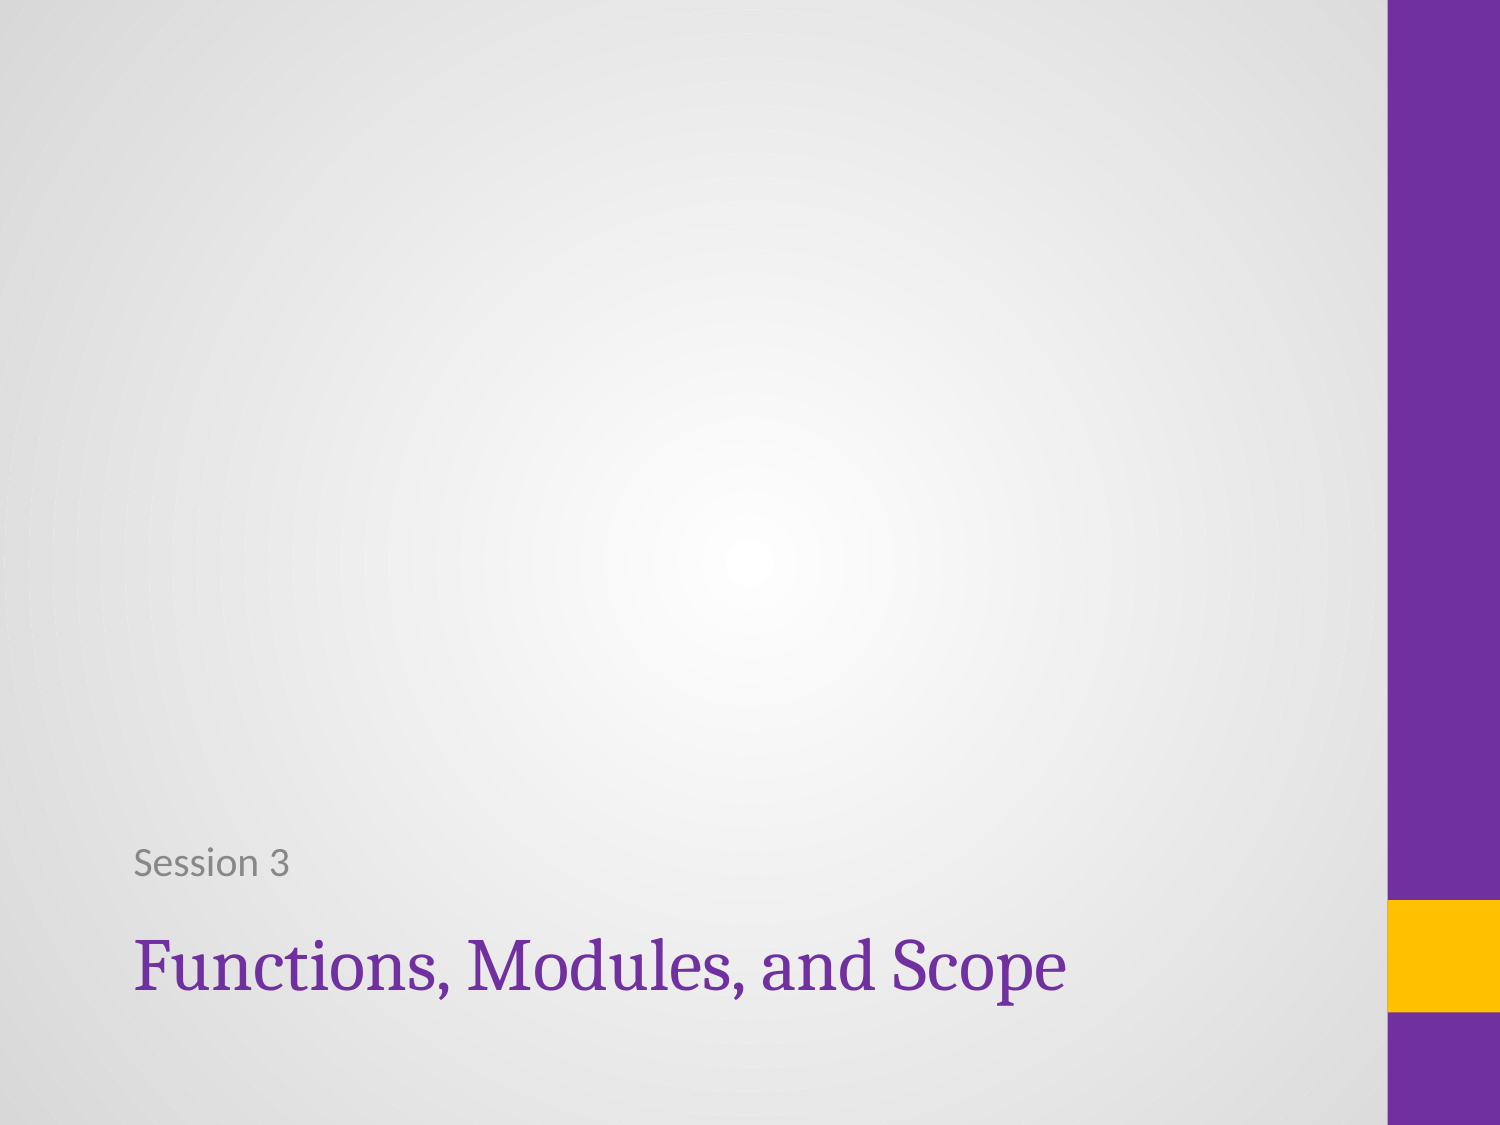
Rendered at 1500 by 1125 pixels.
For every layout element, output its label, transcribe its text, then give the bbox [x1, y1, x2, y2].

title Functions, Modules, and Scope [118, 900, 1375, 1092]
list Session 3 [118, 632, 1125, 900]
